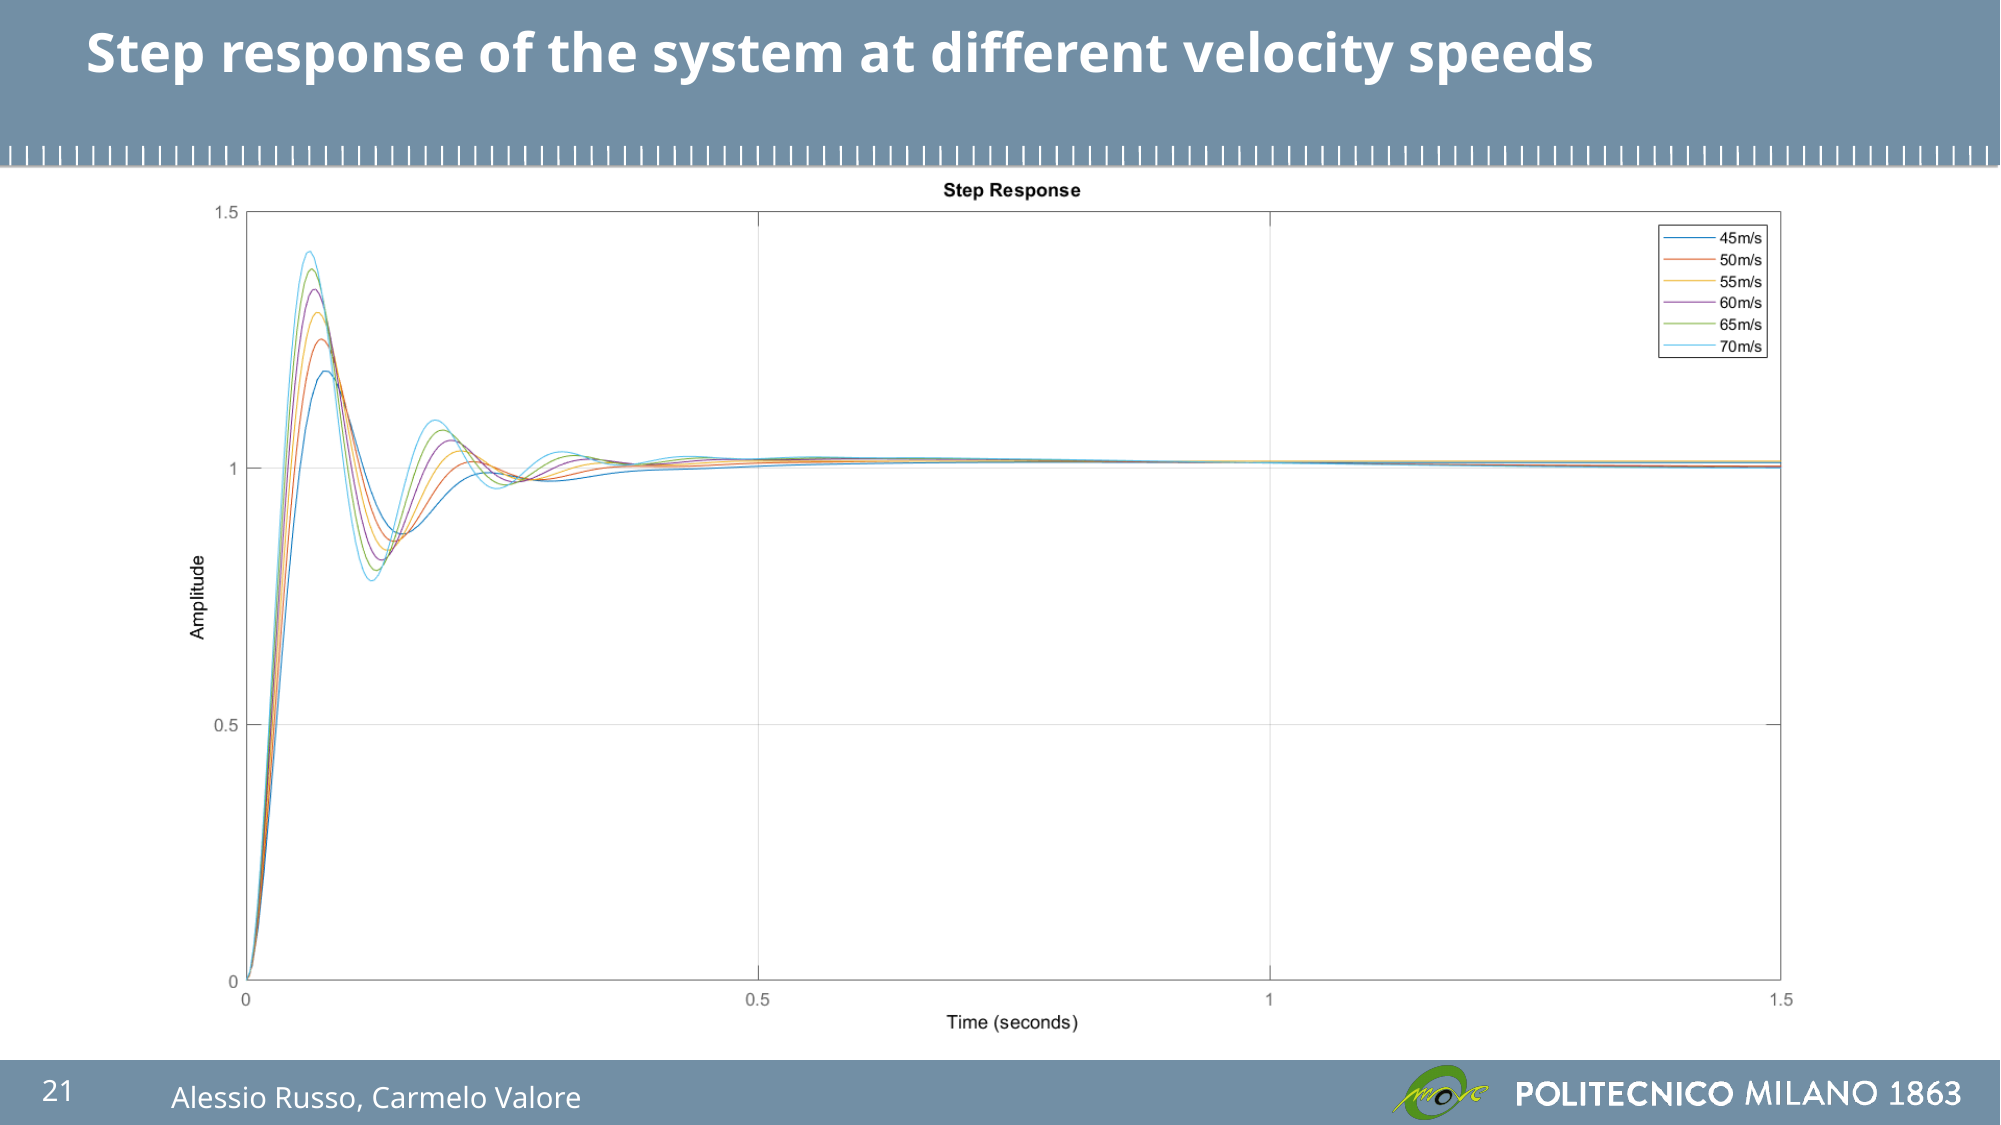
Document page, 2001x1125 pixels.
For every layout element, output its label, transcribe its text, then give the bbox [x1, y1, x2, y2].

picture [179, 177, 1835, 1046]
picture [1392, 1065, 1489, 1120]
picture [1510, 1068, 1967, 1117]
text_box Alessio Russo, Carmelo Valore [156, 1067, 1007, 1125]
text_box Step response of the system at different velocity speeds [71, 11, 1915, 89]
text_box 21 [7, 1062, 110, 1123]
